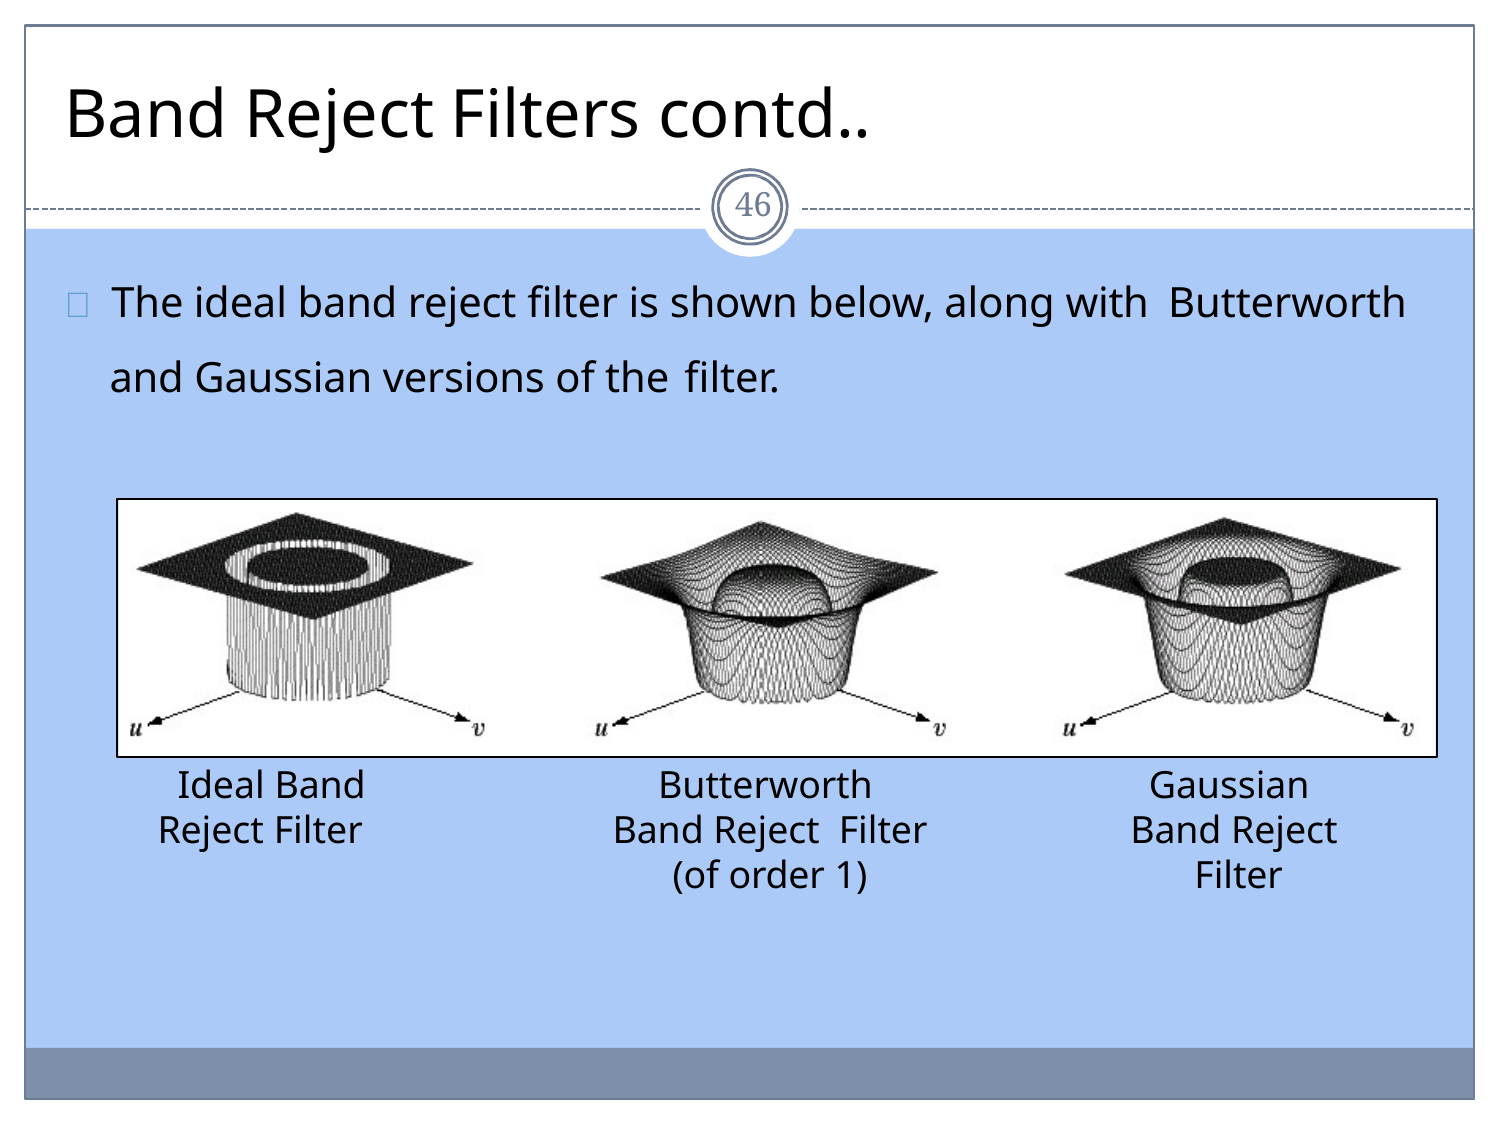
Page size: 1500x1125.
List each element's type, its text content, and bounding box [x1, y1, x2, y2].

text_box 46  The ideal band reject filter is shown below, along with Butterworth and Gaussian versions of the filter. [62, 181, 1424, 401]
text_box Butterworth Band Reject Filter (of order 1) [610, 767, 929, 896]
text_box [115, 497, 1438, 759]
text_box Ideal Band Reject Filter [155, 767, 388, 851]
text_box Gaussian Band Reject Filter [1125, 767, 1342, 896]
title Band Reject Filters contd.. [62, 69, 902, 181]
